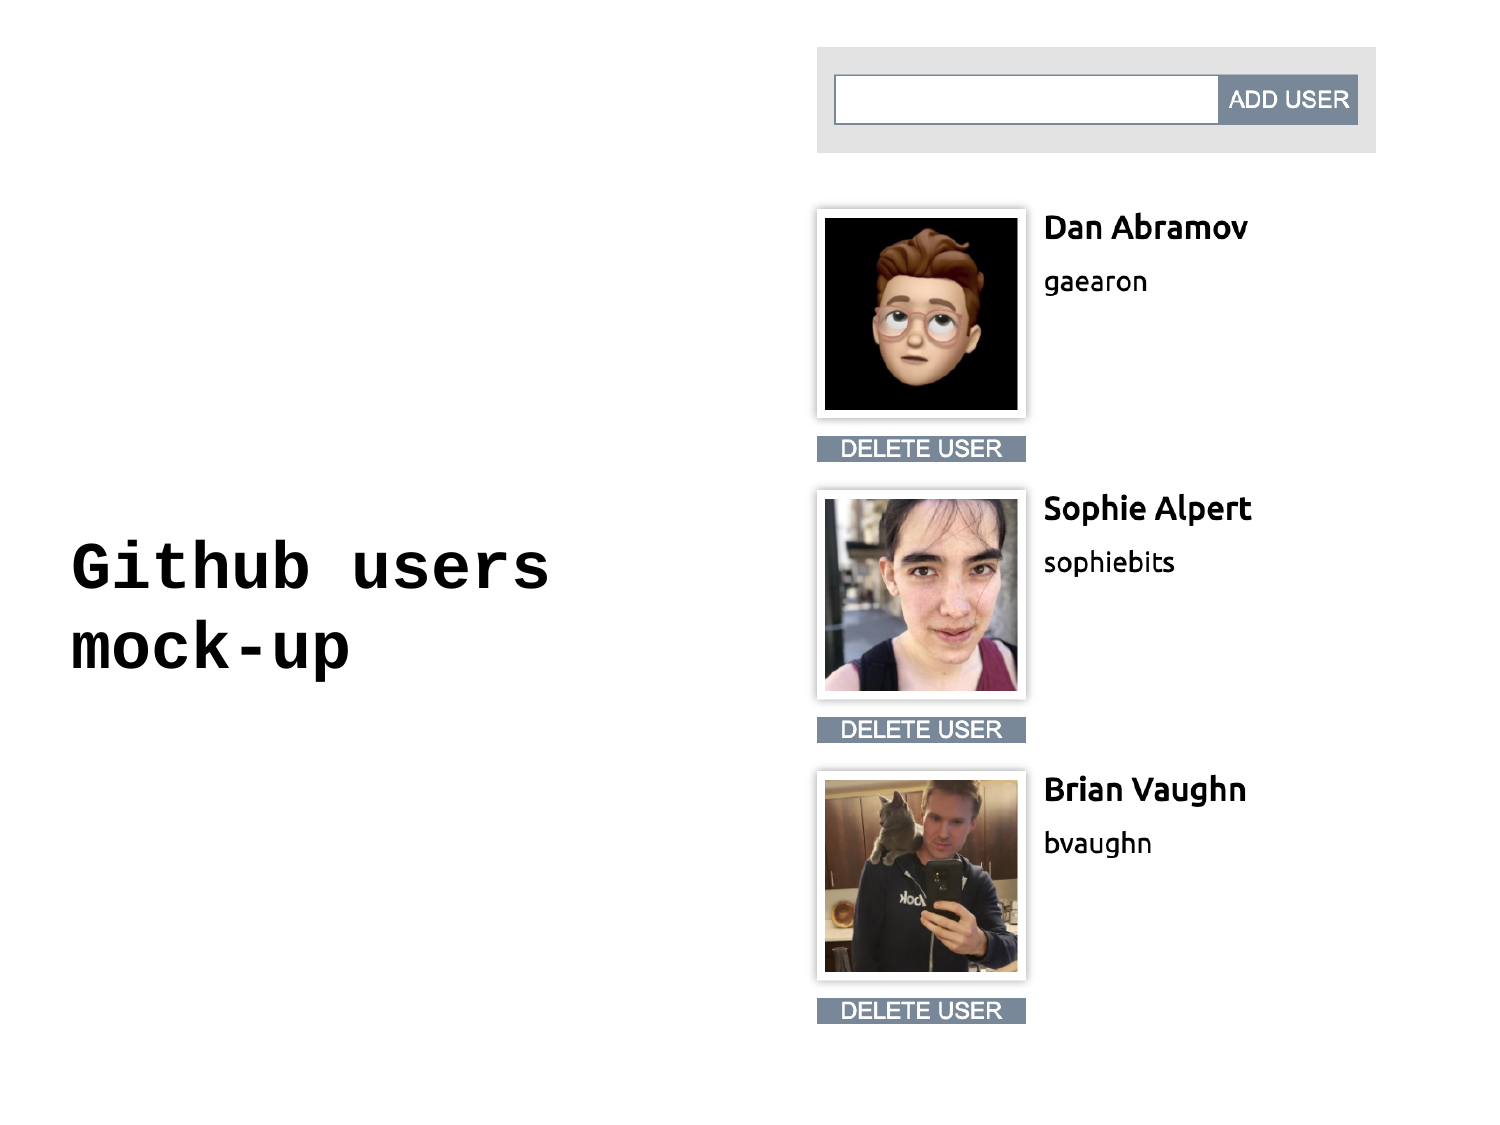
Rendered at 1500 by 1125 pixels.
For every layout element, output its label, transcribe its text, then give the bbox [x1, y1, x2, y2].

picture [769, 0, 1500, 1125]
text_box Github users mock-up [56, 514, 566, 690]
